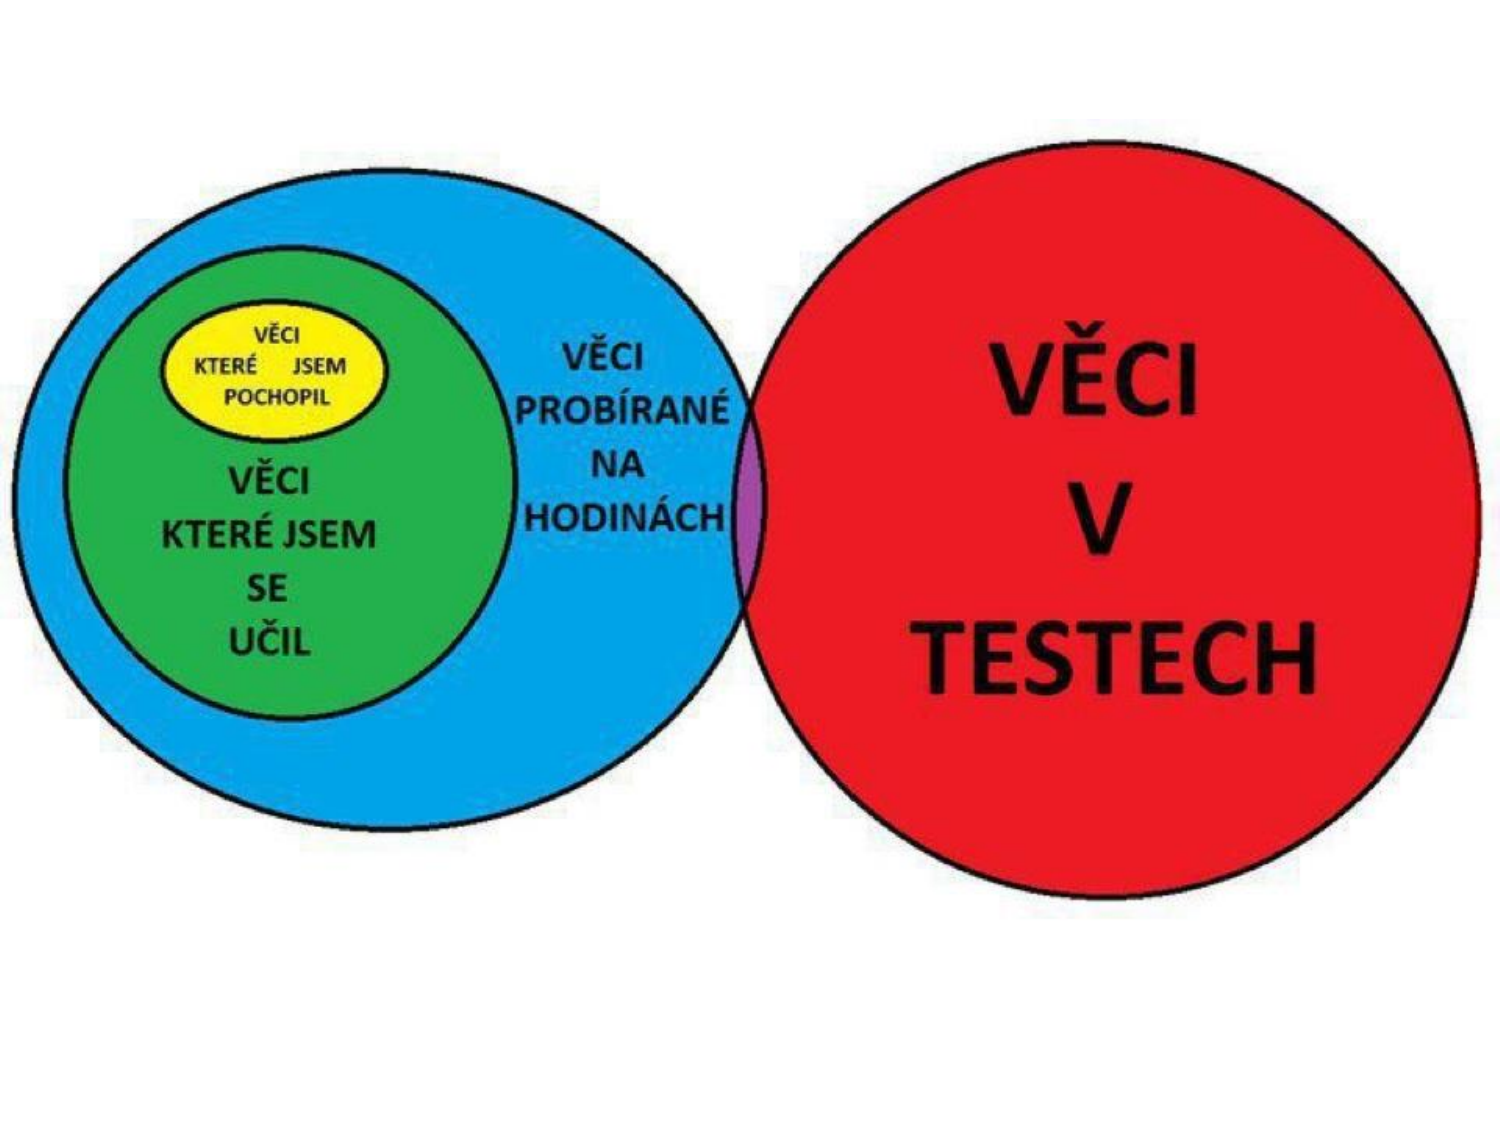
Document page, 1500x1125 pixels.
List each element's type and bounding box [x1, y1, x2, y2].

picture [0, 119, 1500, 1003]
